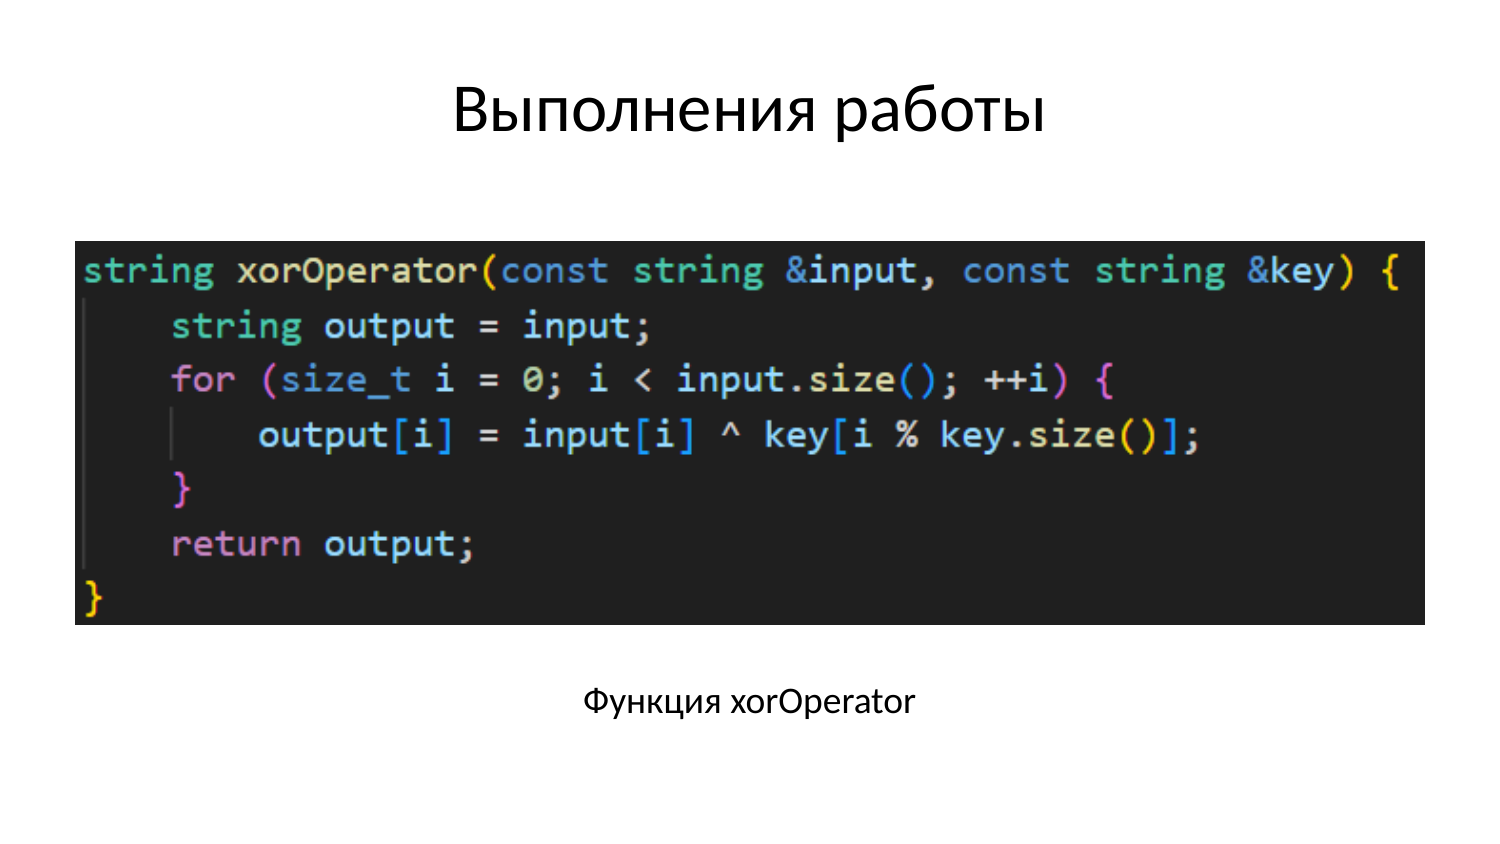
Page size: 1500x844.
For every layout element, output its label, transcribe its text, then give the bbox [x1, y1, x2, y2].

picture [74, 241, 1426, 626]
title Выполнения работы [75, 33, 1425, 175]
text_box Функция xorOperator [74, 668, 1425, 753]
